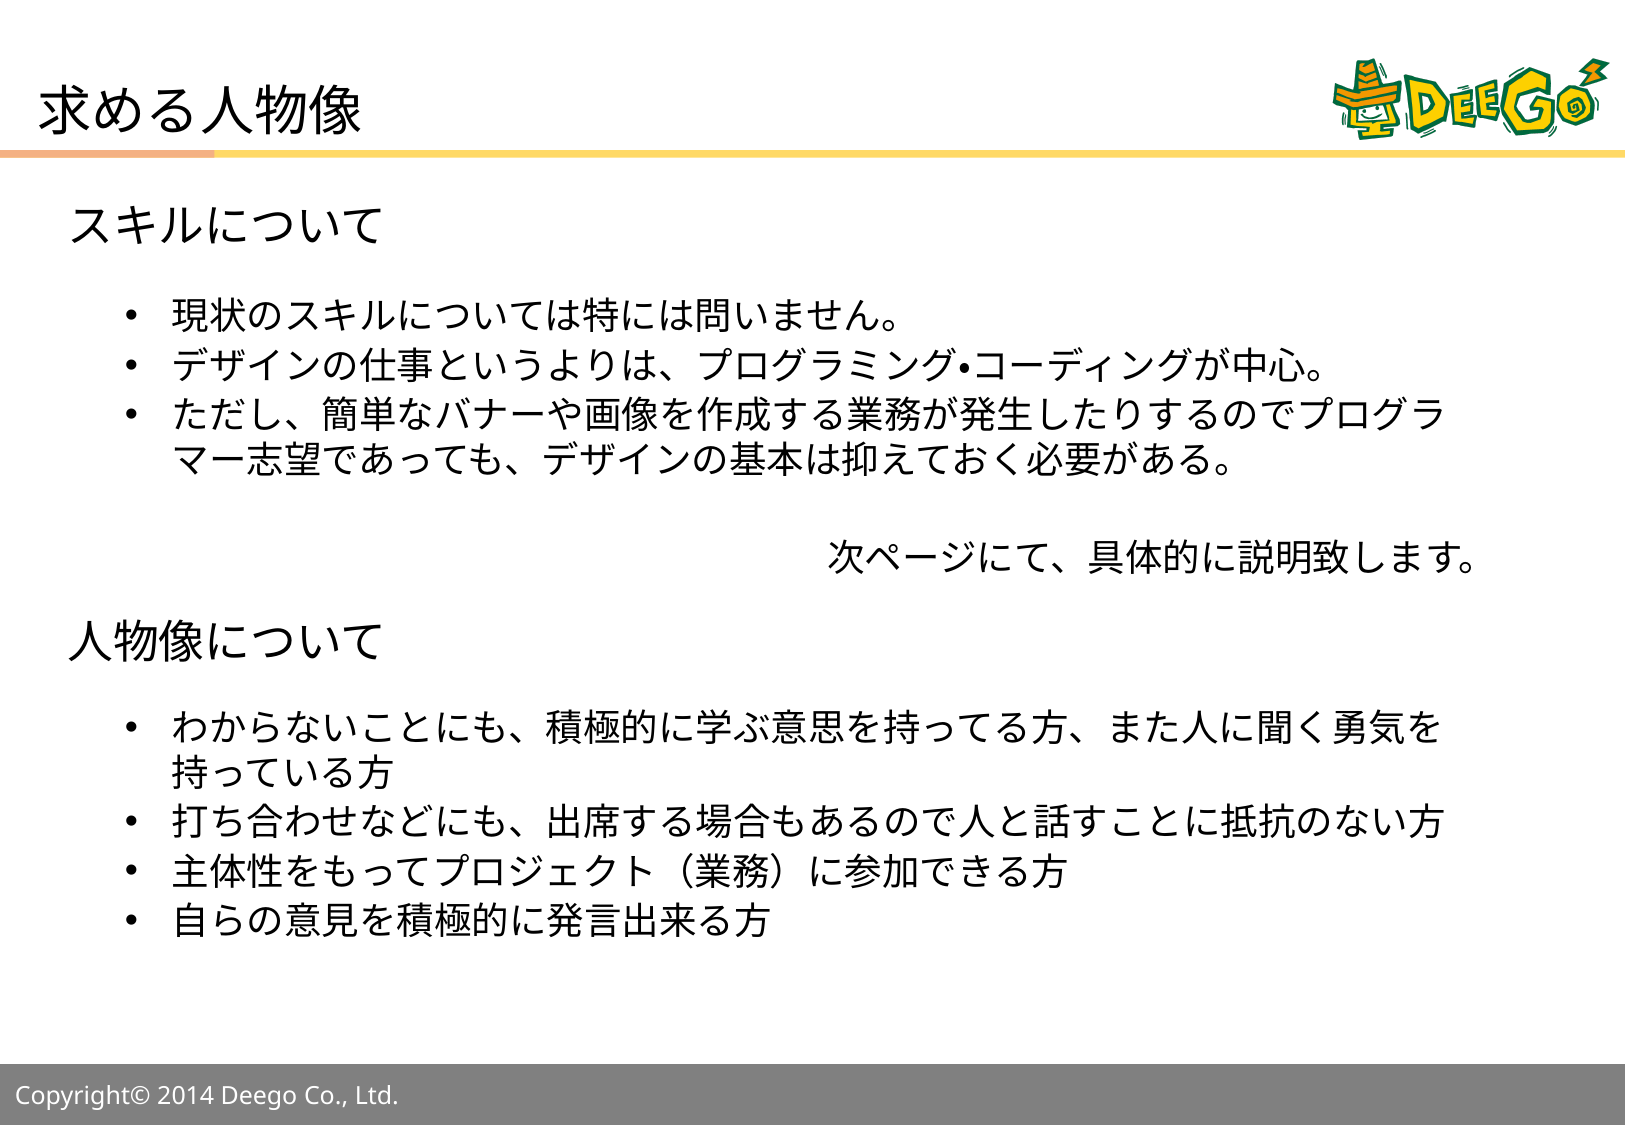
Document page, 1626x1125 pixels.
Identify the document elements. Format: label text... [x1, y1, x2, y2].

text_box わからないことにも、積極的に学ぶ意思を持ってる方、また人に聞く勇気を持っている方 打ち合わせなどにも、出席する場合もあるので人と話すことに抵抗のない方 主体性をもってプロジェクト（業務）に参加できる方 自らの意見を積極的に発言出来る方 [110, 696, 1511, 949]
text_box スキルについて [52, 189, 1604, 259]
title 求める人物像 [22, 0, 1317, 151]
picture [1330, 44, 1614, 140]
text_box 現状のスキルについては特には問いません。 デザインの仕事というよりは、プログラミング・コーディングが中心。 ただし、簡単なバナーや画像を作成する業務が発生したりするのでプログラマー志望であっても、デザインの基本は抑えておく必要がある。 次ページにて、具体的に説明致します。 [110, 285, 1511, 587]
text_box 人物像について [52, 605, 1604, 675]
